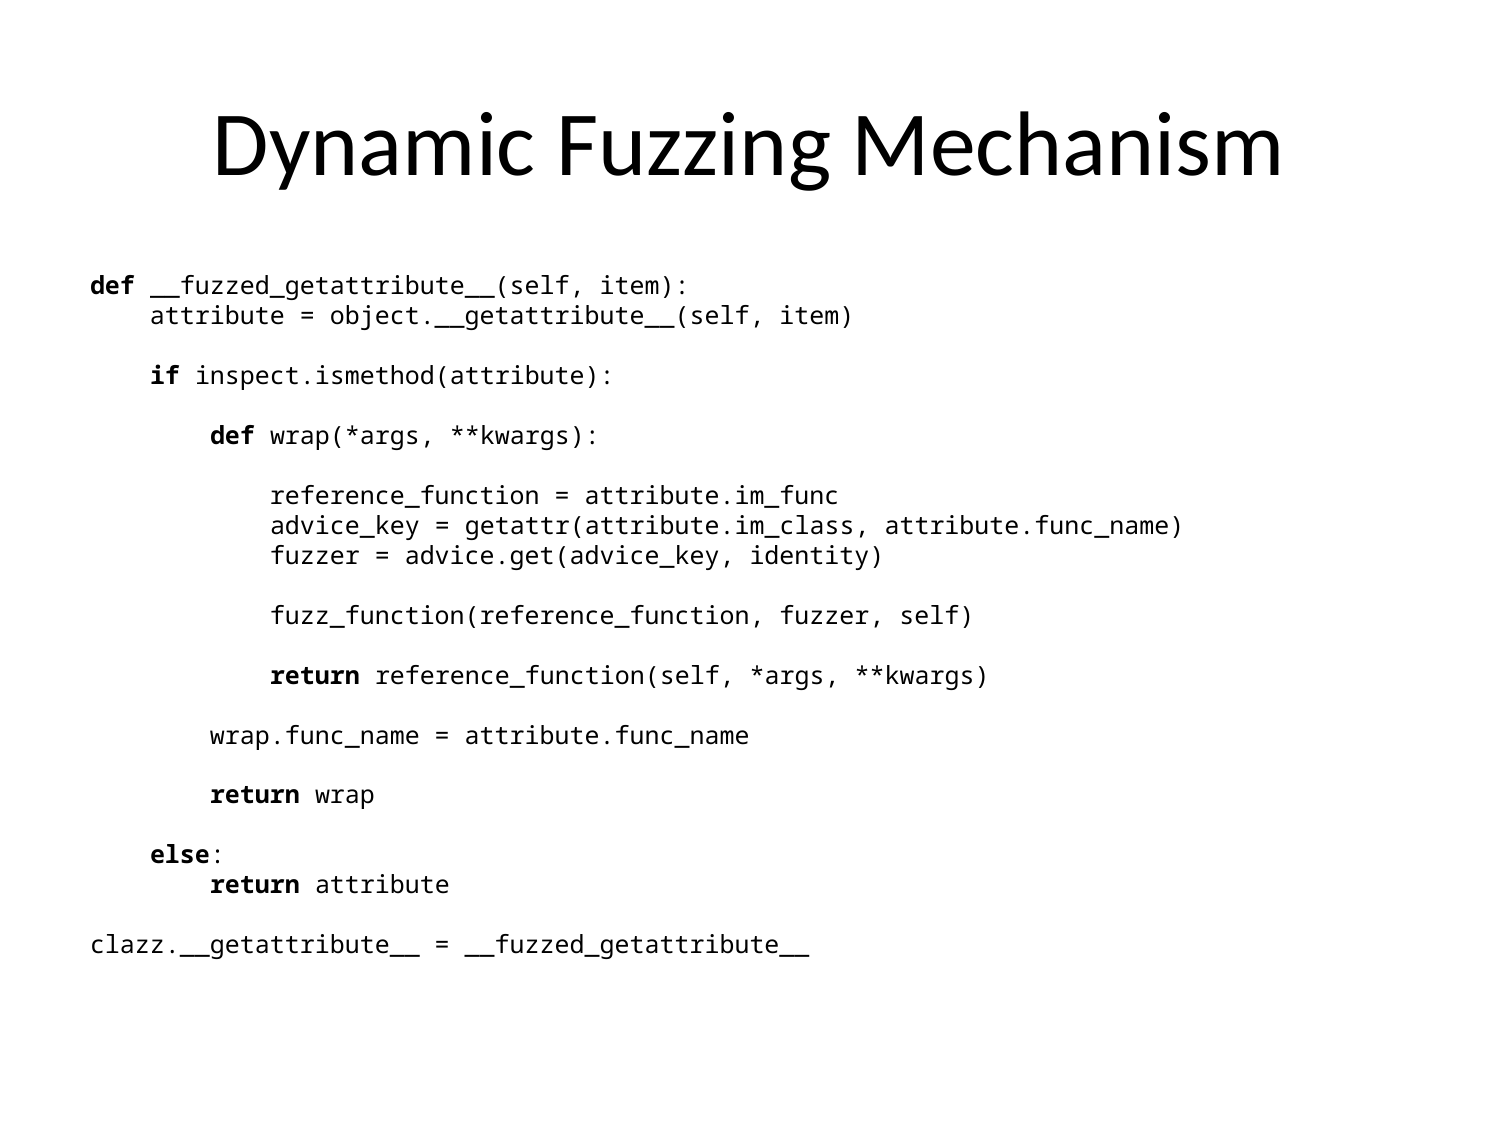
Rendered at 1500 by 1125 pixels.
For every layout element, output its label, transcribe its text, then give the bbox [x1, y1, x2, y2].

list def __fuzzed_getattribute__(self, item): attribute = object.__getattribute__(self, item) if inspect.ismethod(attribute): def wrap(*args, **kwargs): reference_function = attribute.im_func advice_key = getattr(attribute.im_class, attribute.func_name) fuzzer = advice.get(advice_key, identity) fuzz_function(reference_function, fuzzer, self) return reference_function(self, *args, **kwargs) wrap.func_name = attribute.func_name return wrap else: return attribute clazz.__getattribute__ = __fuzzed_getattribute__ [75, 262, 1425, 1005]
title Dynamic Fuzzing Mechanism [75, 45, 1425, 233]
